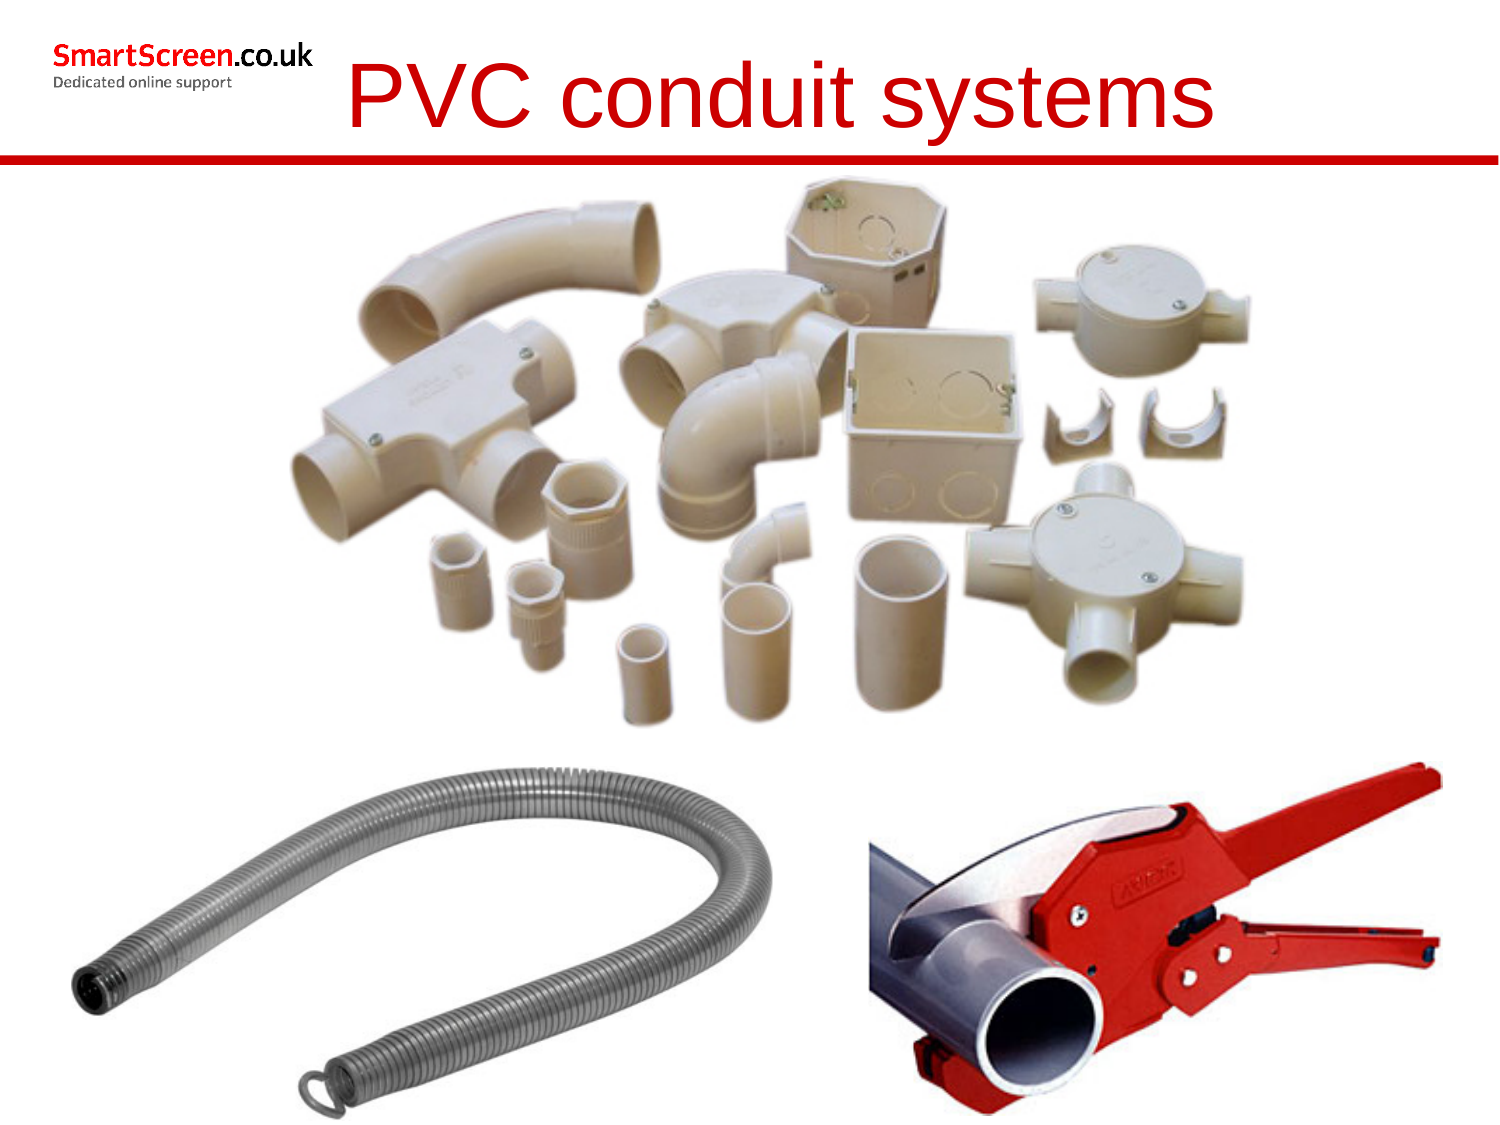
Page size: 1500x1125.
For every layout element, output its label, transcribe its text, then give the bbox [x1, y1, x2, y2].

picture [70, 766, 775, 1121]
picture [867, 760, 1443, 1116]
picture [289, 175, 1259, 731]
text_box PVC conduit systems [31, 10, 1500, 172]
